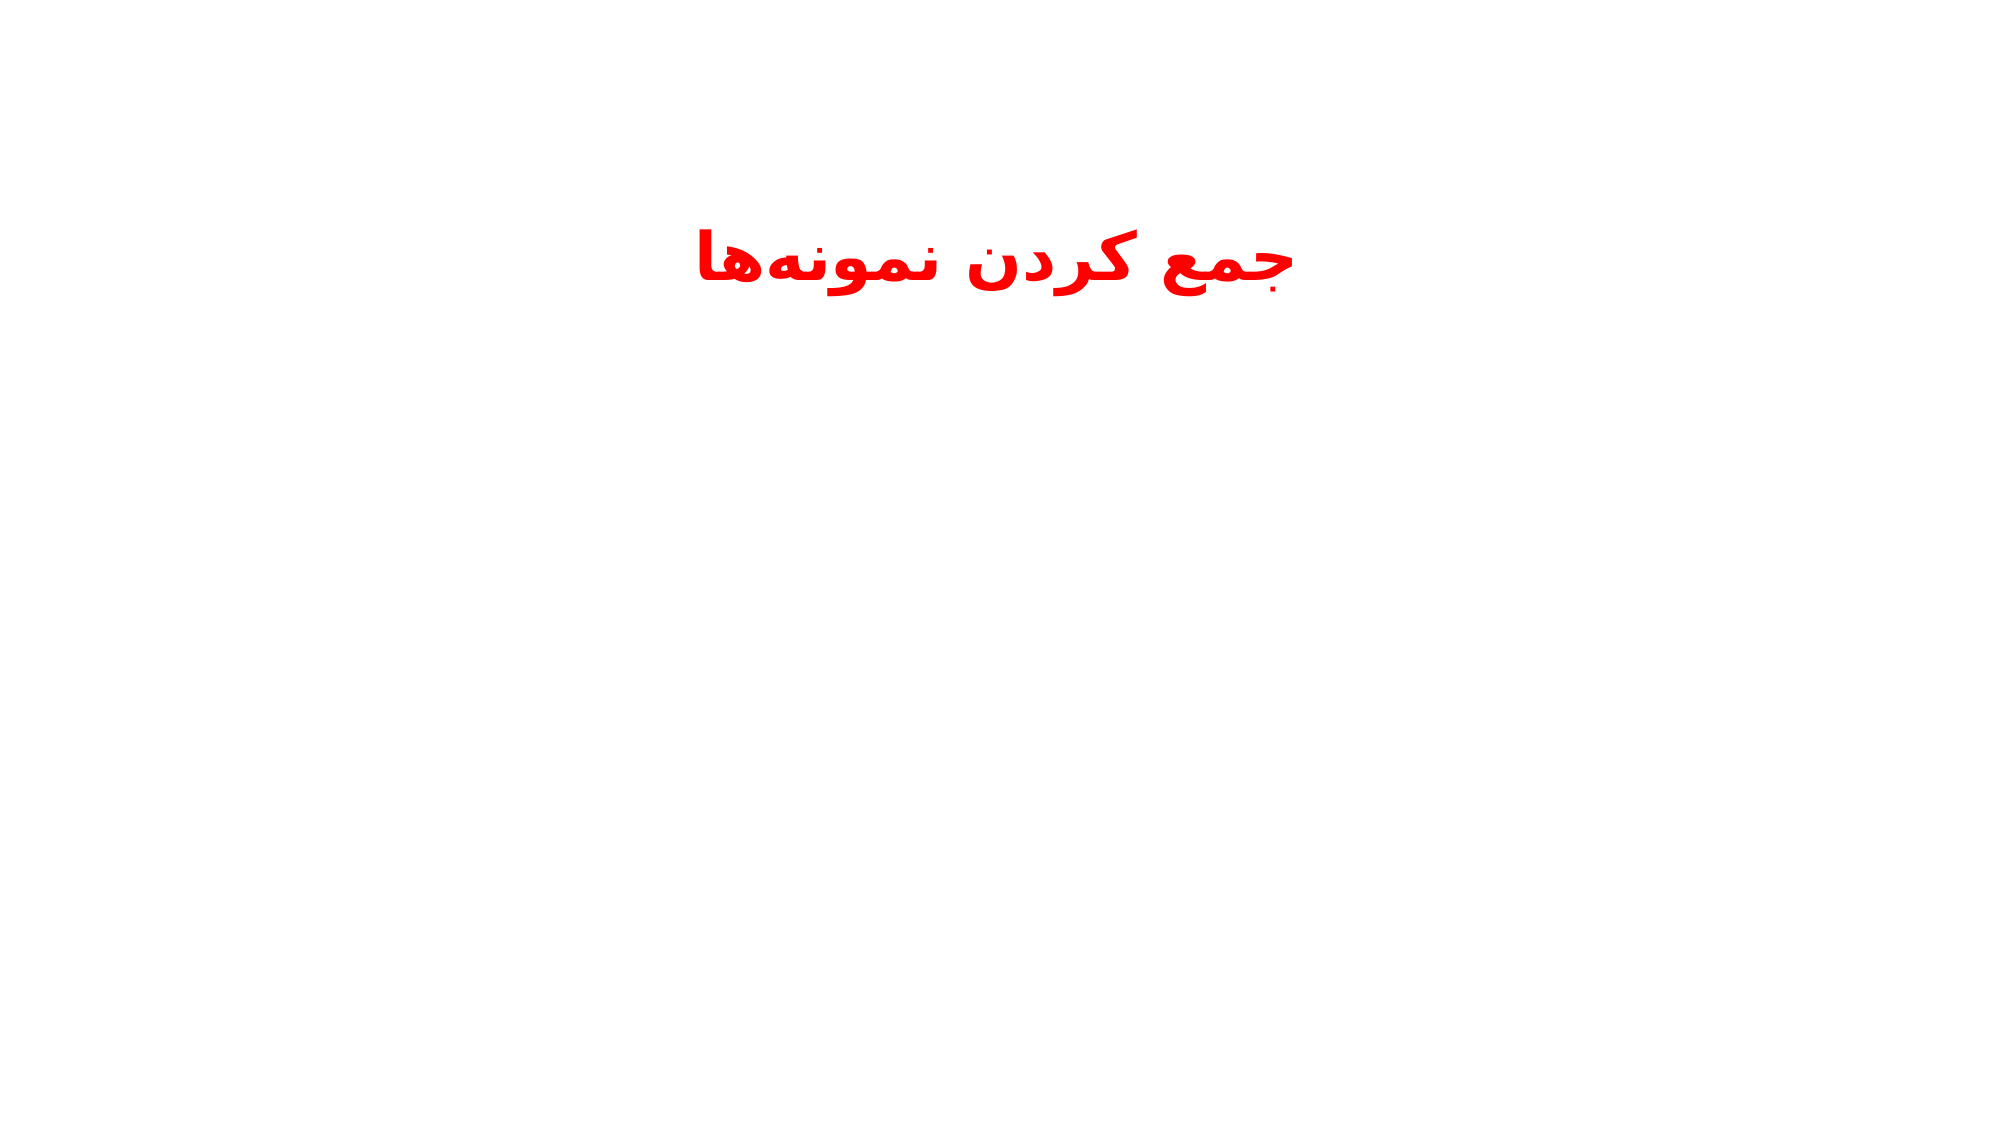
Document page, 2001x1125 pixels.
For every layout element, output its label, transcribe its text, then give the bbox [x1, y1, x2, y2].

title جمع کردن نمونه‌ها [583, 116, 1410, 303]
